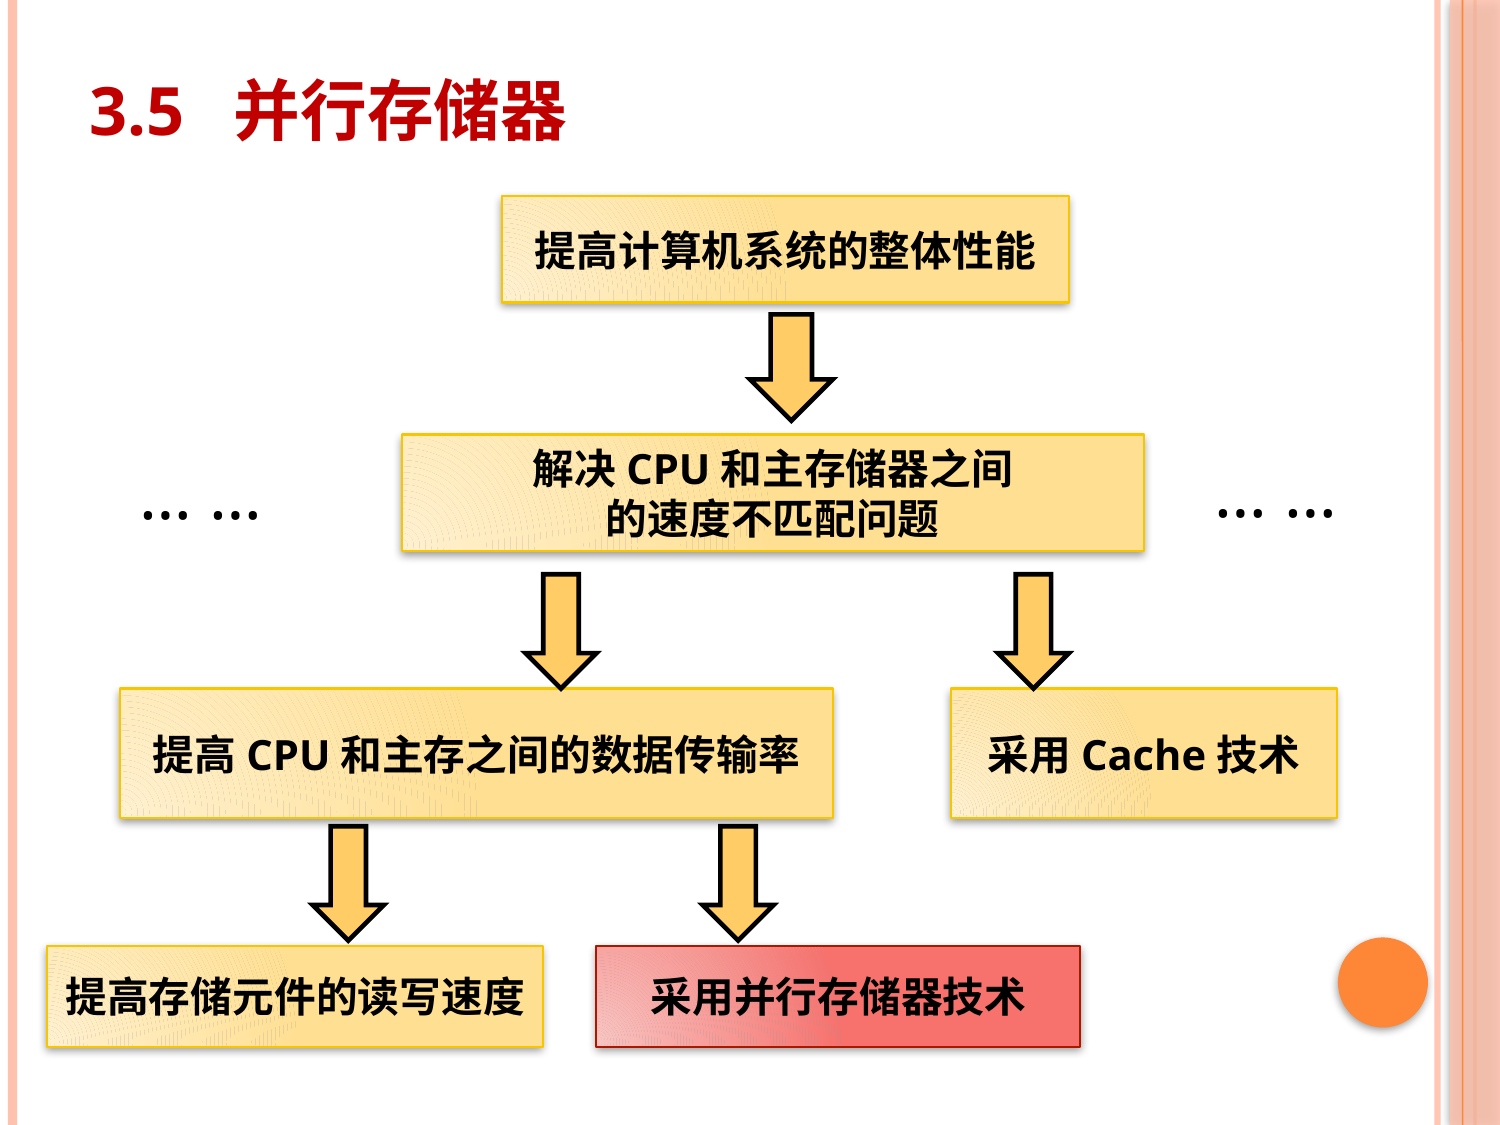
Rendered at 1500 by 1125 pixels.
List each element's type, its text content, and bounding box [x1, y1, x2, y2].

text_box 提高计算机系统的整体性能 [501, 195, 1070, 304]
text_box 提高存储元件的读写速度 [46, 945, 544, 1048]
text_box [312, 826, 384, 941]
text_box 提高CPU和主存之间的数据传输率 [119, 687, 834, 819]
text_box [702, 826, 774, 941]
text_box [749, 314, 833, 421]
text_box 采用Cache技术 [950, 687, 1338, 819]
title 3.5 并行存储器 [75, 45, 1300, 173]
text_box … … [1128, 443, 1424, 539]
text_box … … [53, 445, 349, 540]
text_box [997, 574, 1069, 689]
text_box 解决CPU和主存储器之间 的速度不匹配问题 [401, 433, 1145, 552]
text_box [525, 574, 597, 689]
text_box 采用并行存储器技术 [595, 945, 1081, 1048]
